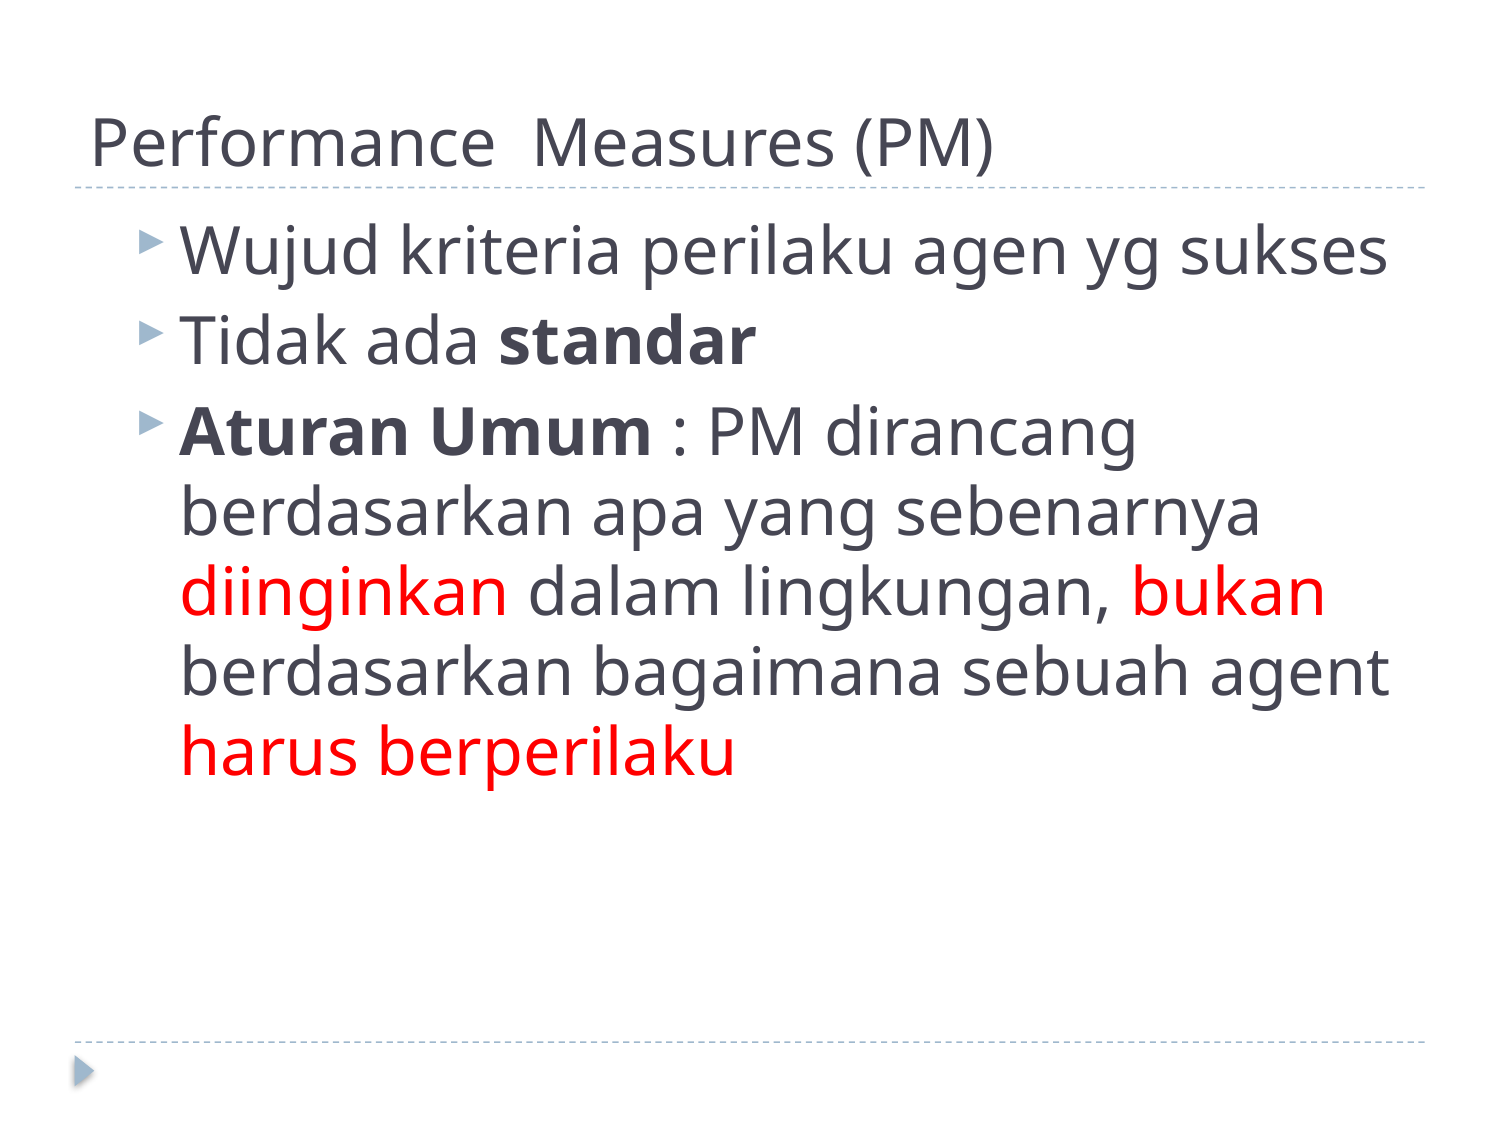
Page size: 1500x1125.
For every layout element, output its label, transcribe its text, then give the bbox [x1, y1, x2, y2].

list Wujud kriteria perilaku agen yg sukses Tidak ada standar Aturan Umum : PM dirancang berdasarkan apa yang sebenarnya diinginkan dalam lingkungan, bukan berdasarkan bagaimana sebuah agent harus berperilaku [75, 200, 1425, 1010]
title Performance Measures (PM) [75, 24, 1425, 188]
